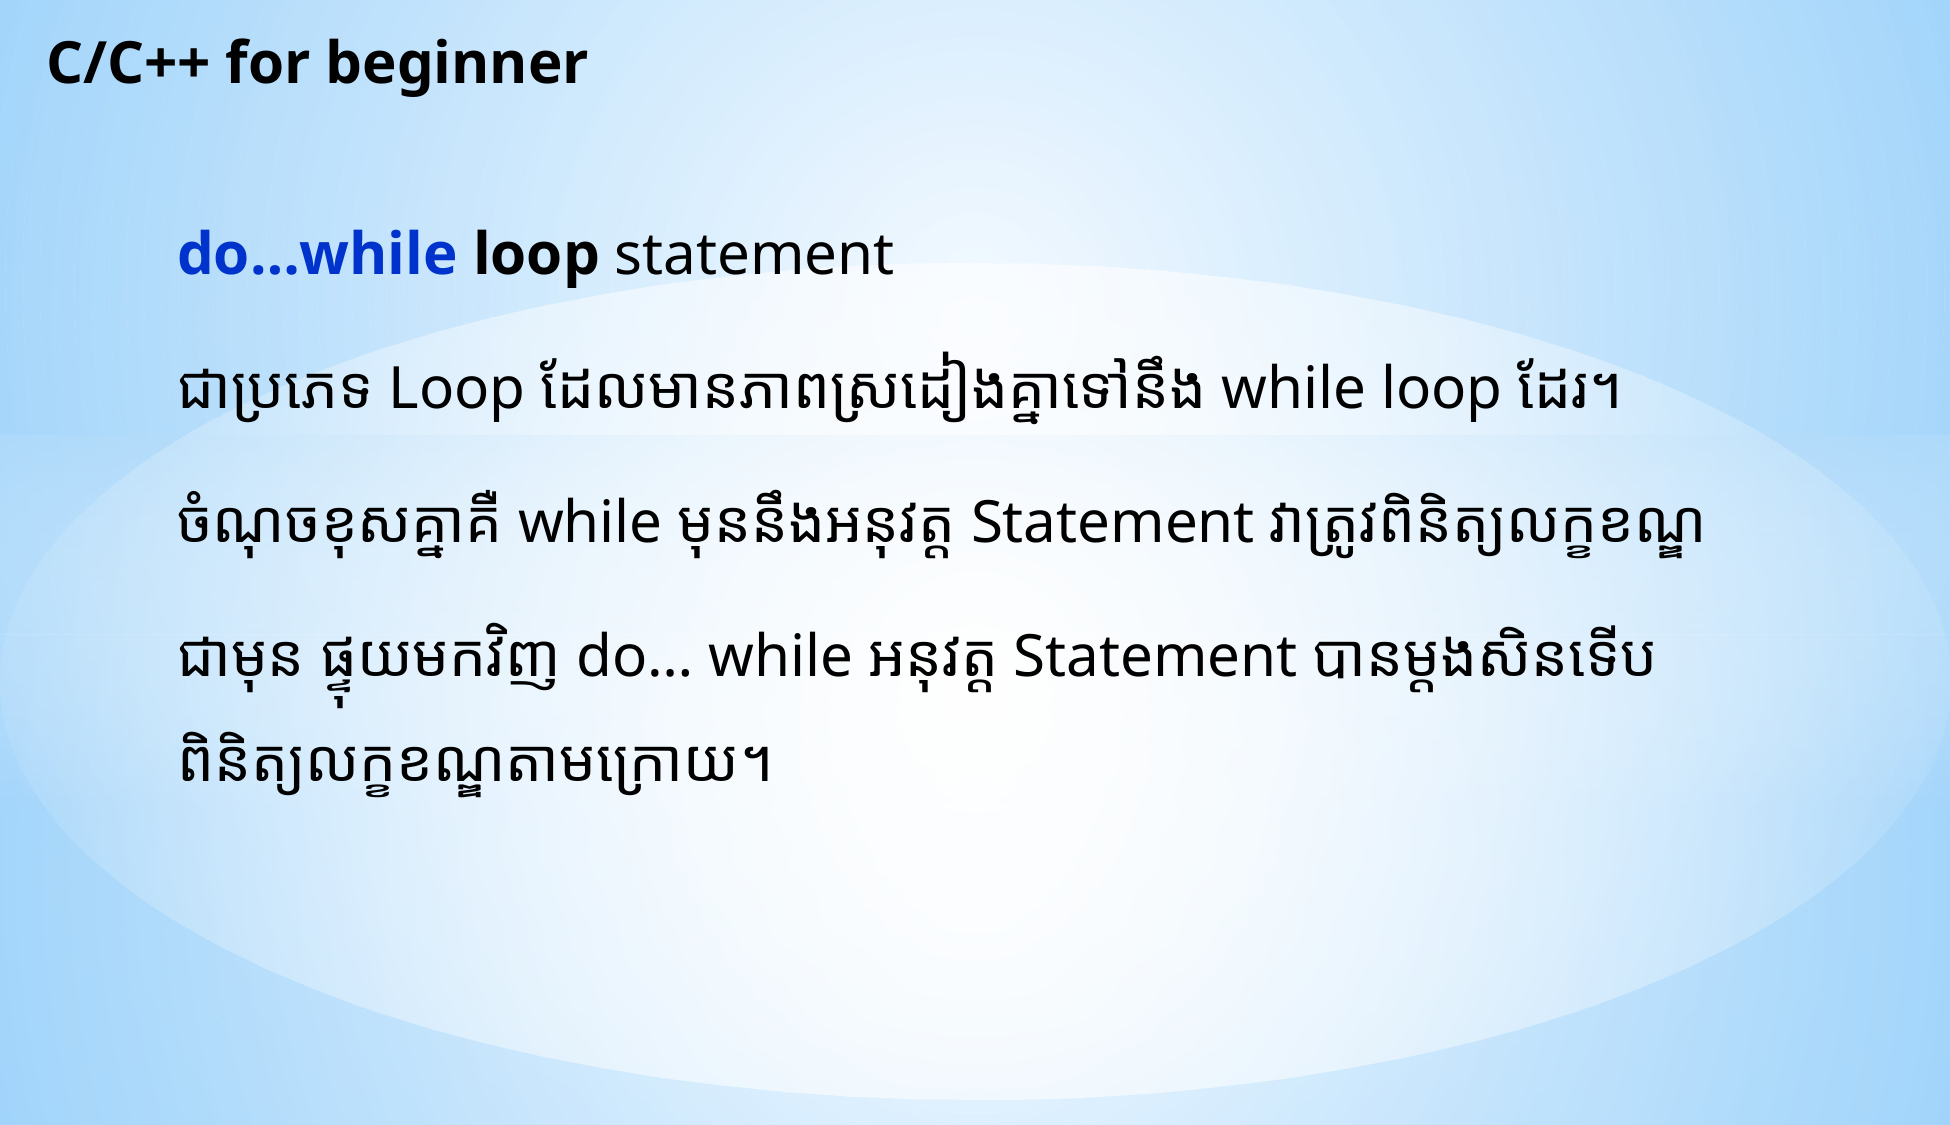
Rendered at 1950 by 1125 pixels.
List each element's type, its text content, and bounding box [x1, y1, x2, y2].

text_box C/C++ for beginner [31, 17, 650, 103]
text_box do…while loop statement ជាប្រភេទ Loop ដែលមានភាពស្រដៀងគ្នាទៅនឹង while loop ដែរ។ ចំណុចខុសគ្នាគឺ while មុននឹងអនុវត្ត Statement វាត្រូវពិនិត្យលក្ខខណ្ឌ ជាមុន ផ្ទុយមកវិញ do… while អនុវត្ត Statement បានម្តងសិនទើបពិនិត្យលក្ខខណ្ឌតាមក្រោយ។ [162, 173, 1775, 801]
